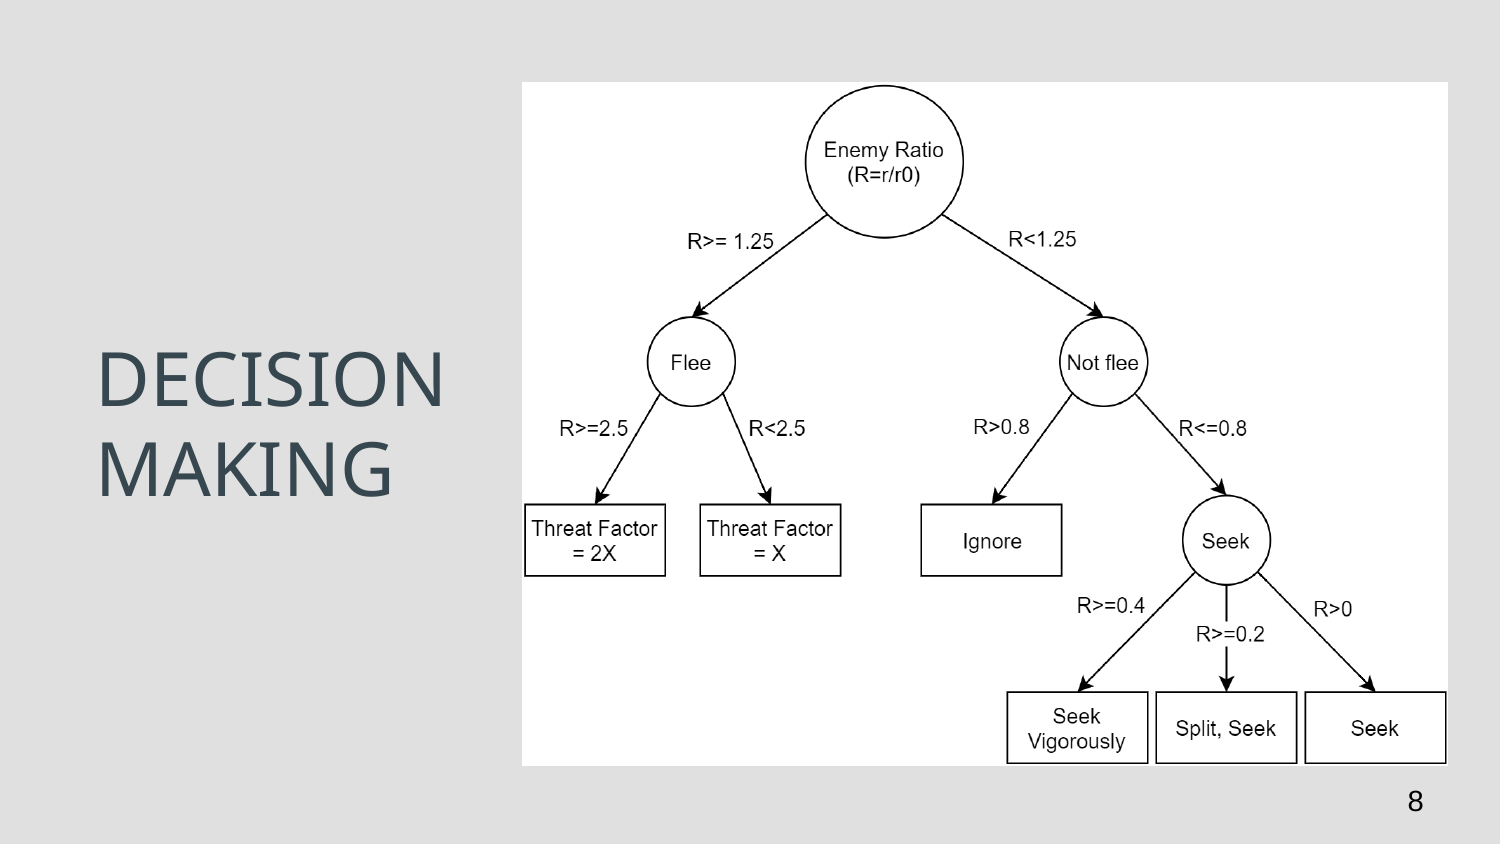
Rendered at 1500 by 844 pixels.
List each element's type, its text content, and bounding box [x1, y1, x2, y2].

picture [522, 82, 1448, 766]
slide_number ‹#› [1392, 767, 1483, 833]
title DECISION MAKING [80, 86, 518, 758]
